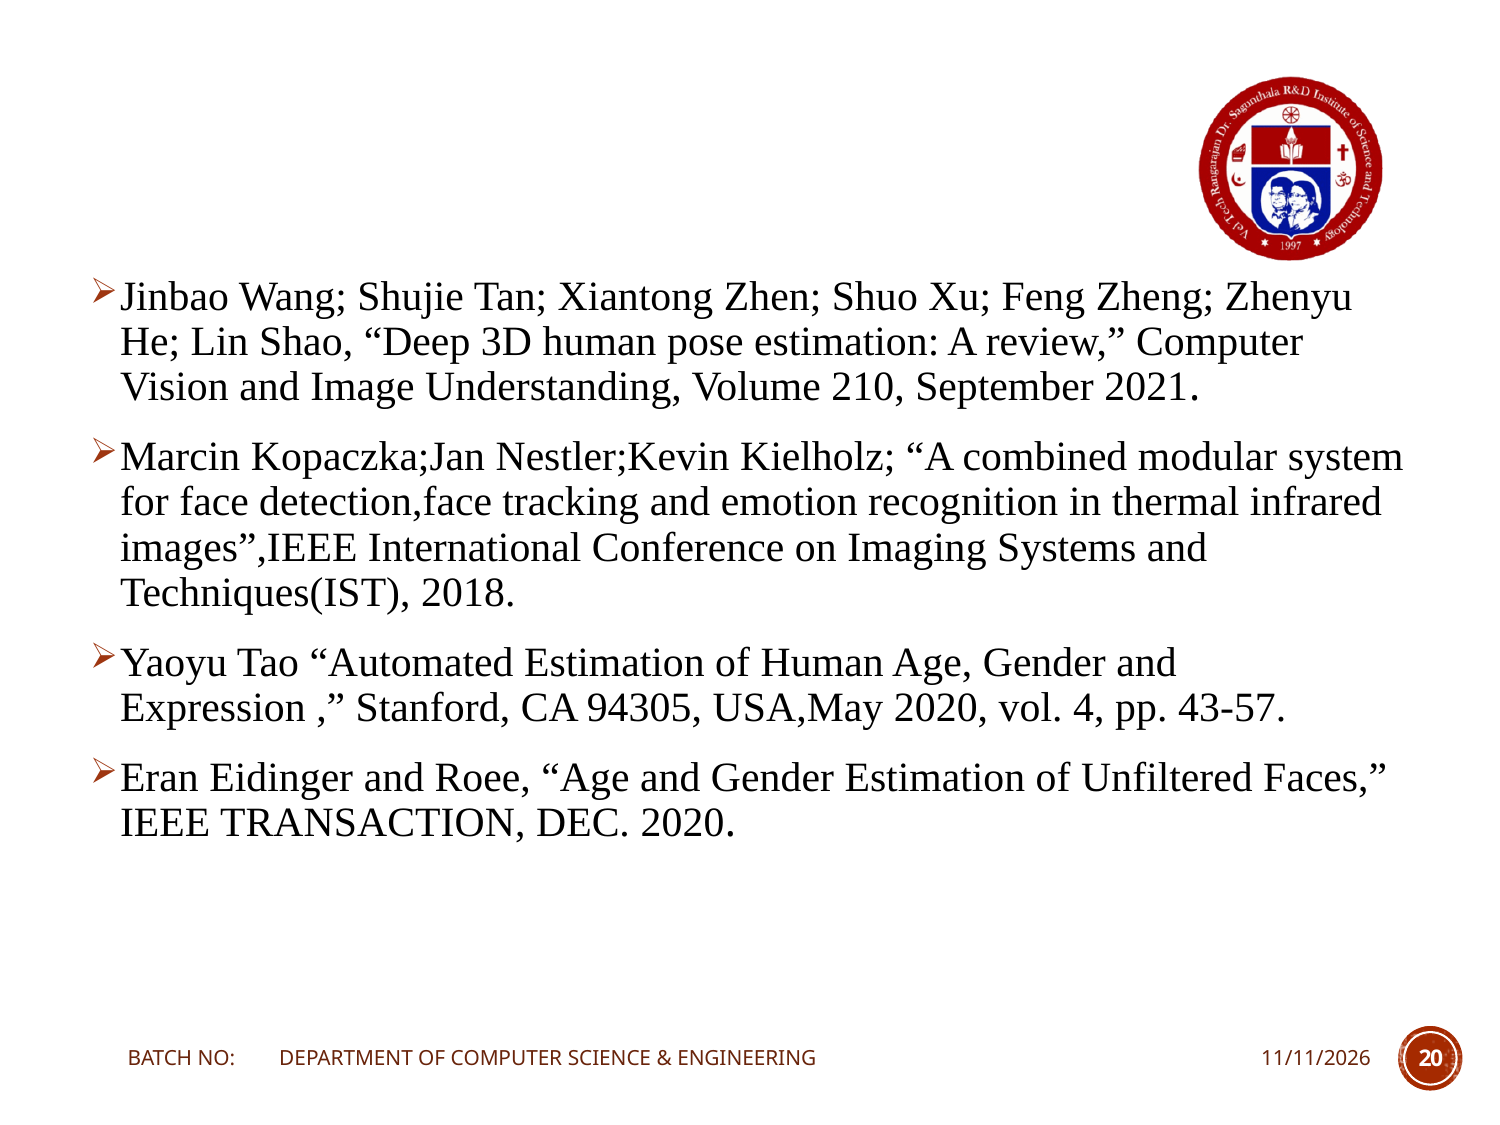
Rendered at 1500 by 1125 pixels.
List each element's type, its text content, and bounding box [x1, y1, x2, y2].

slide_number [982, 1028, 1386, 1089]
picture [1198, 76, 1383, 261]
footer BATCH NO: DEPARTMENT OF COMPUTER SCIENCE & ENGINEERING [112, 1028, 891, 1089]
slide_number 20 [1391, 1028, 1471, 1089]
list Jinbao Wang; Shujie Tan; Xiantong Zhen; Shuo Xu; Feng Zheng; Zhenyu He; Lin Shao, “Deep 3D human pose estimation: A review,” Computer Vision and Image Understanding, Volume 210, September 2021. Marcin Kopaczka;Jan Nestler;Kevin Kielholz; “A combined modular system for face detection,face tracking and emotion recognition in thermal infrared images”,IEEE International Conference on Imaging Systems and Techniques(IST), 2018. Yaoyu Tao “Automated Estimation of Human Age, Gender and Expression ,” Stanford, CA 94305, USA,May 2020, vol. 4, pp. 43-57. Eran Eidinger and Roee, “Age and Gender Estimation of Unfiltered Faces,” IEEE TRANSACTION, DEC. 2020. [75, 267, 1425, 986]
